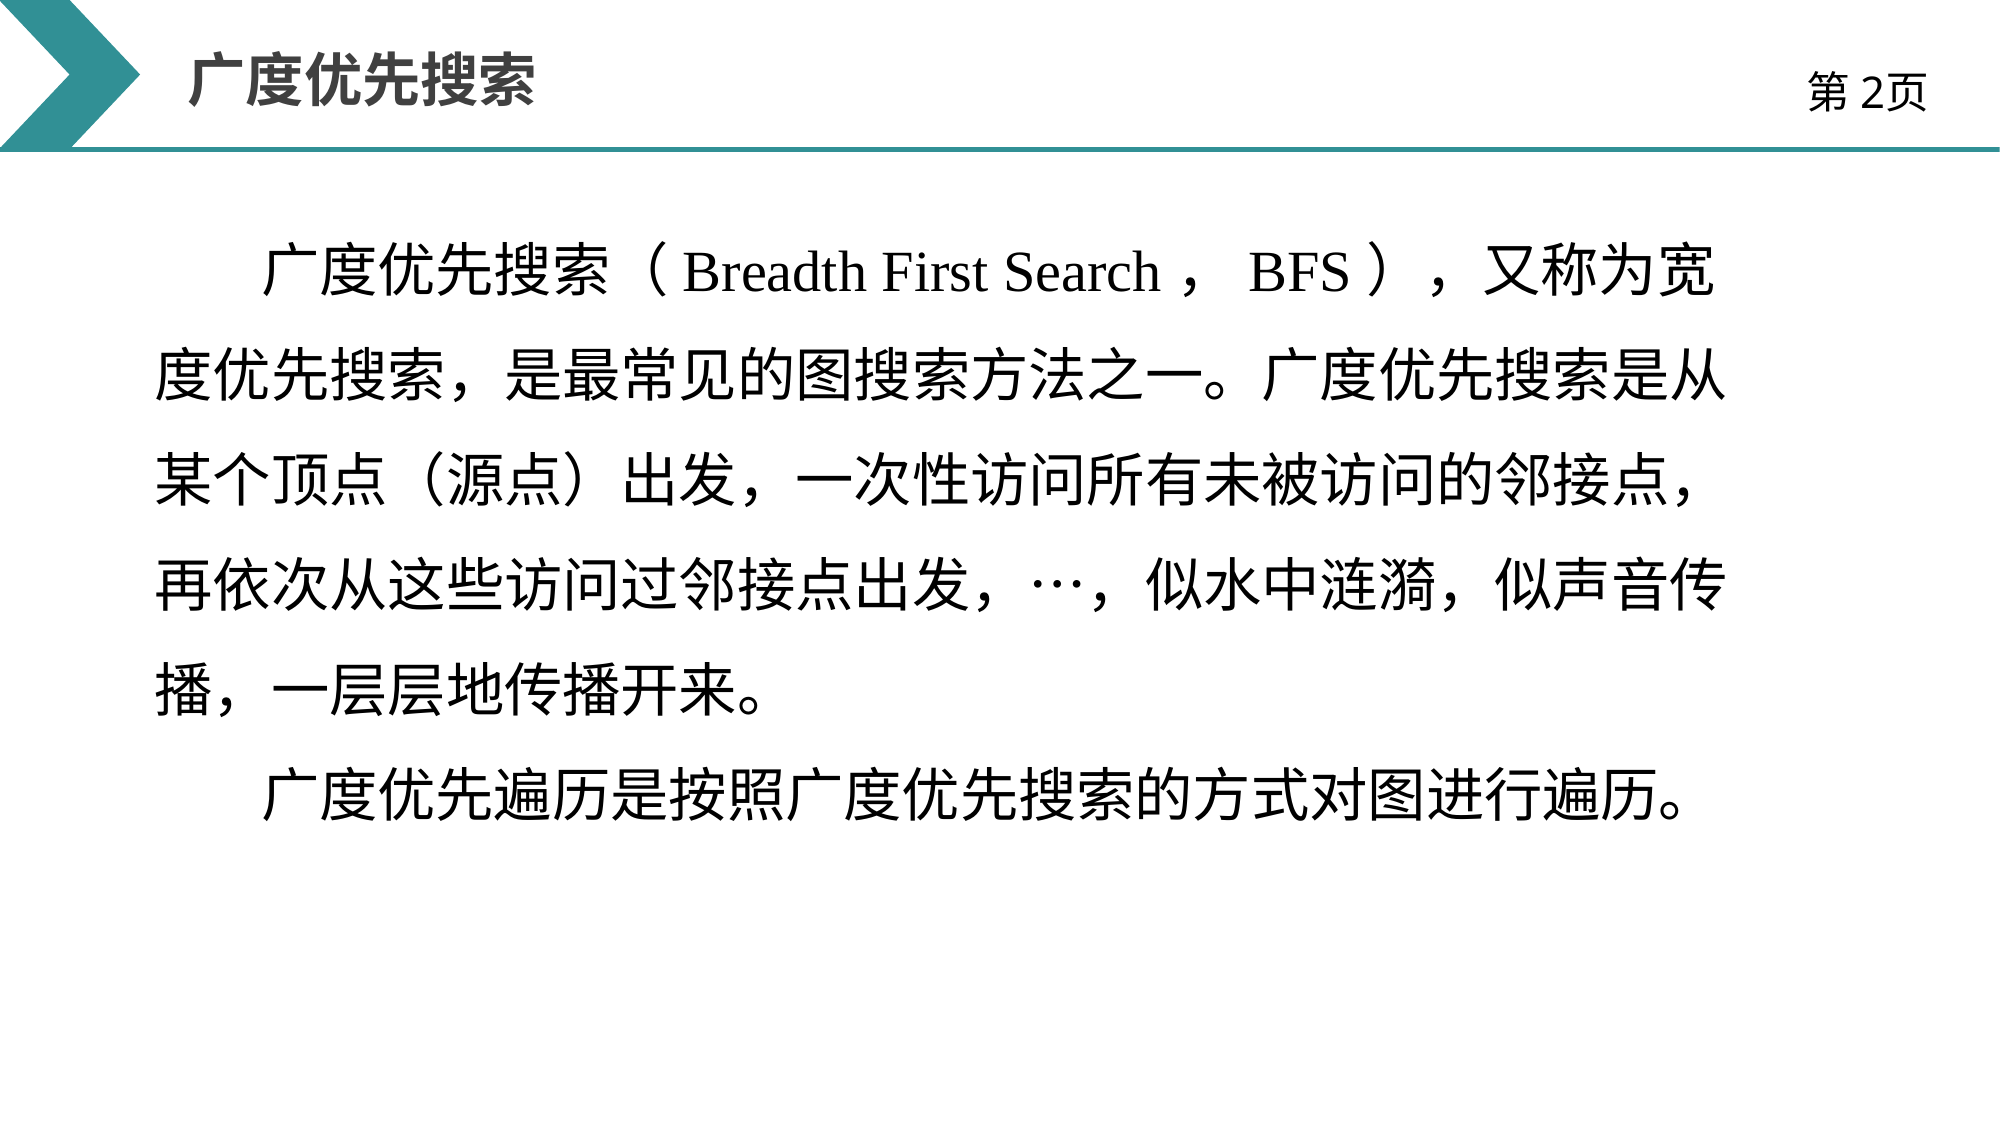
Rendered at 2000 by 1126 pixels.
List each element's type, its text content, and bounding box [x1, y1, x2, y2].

text_box 广度优先搜索 [173, 35, 823, 121]
text_box 广度优先搜索（Breadth First Search，BFS），又称为宽度优先搜索，是最常见的图搜索方法之一。广度优先搜索是从某个顶点（源点）出发，一次性访问所有未被访问的邻接点，再依次从这些访问过邻接点出发，…，似水中涟漪，似声音传播，一层层地传播开来。 广度优先遍历是按照广度优先搜索的方式对图进行遍历。 [140, 191, 1744, 836]
text_box [0, 0, 142, 148]
